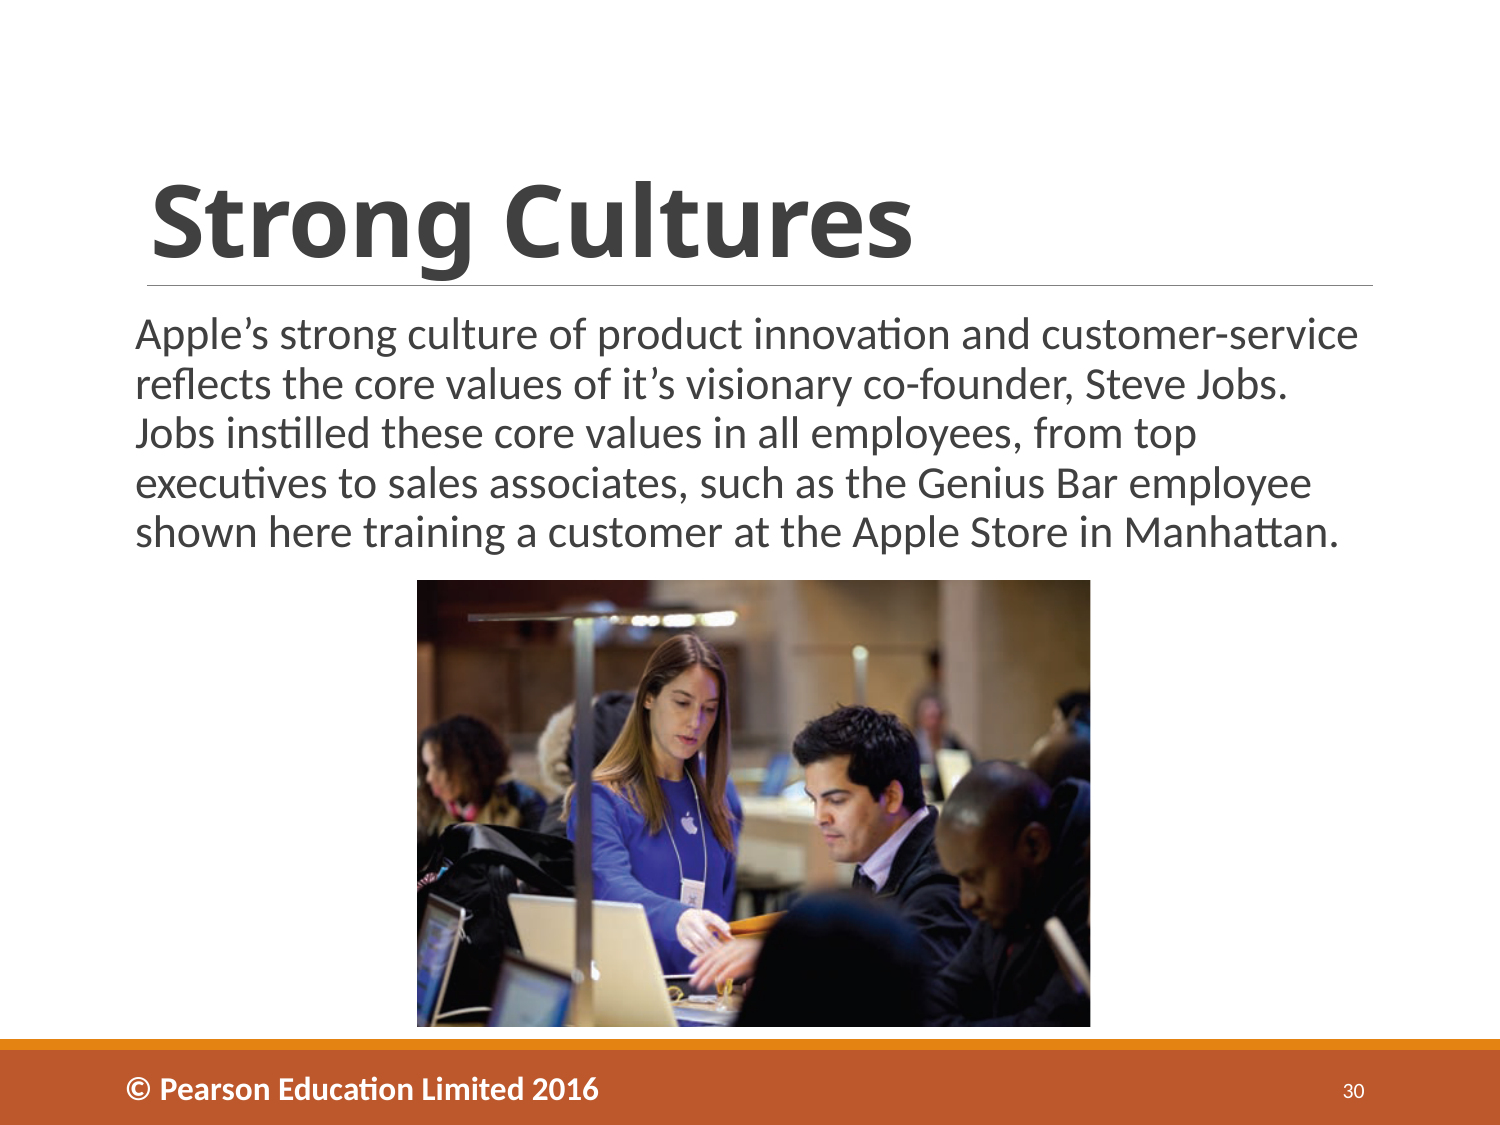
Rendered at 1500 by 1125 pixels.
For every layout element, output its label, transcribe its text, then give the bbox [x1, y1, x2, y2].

text_box © Pearson Education Limited 2016 [109, 1059, 701, 1115]
title Strong Cultures [135, 47, 1373, 285]
picture [416, 580, 1091, 1028]
slide_number 30 [1218, 1059, 1380, 1120]
list Apple’s strong culture of product innovation and customer-service reflects the core values of it’s visionary co-founder, Steve Jobs. Jobs instilled these core values in all employees, from top executives to sales associates, such as the Genius Bar employee shown here training a customer at the Apple Store in Manhattan. [135, 302, 1373, 963]
